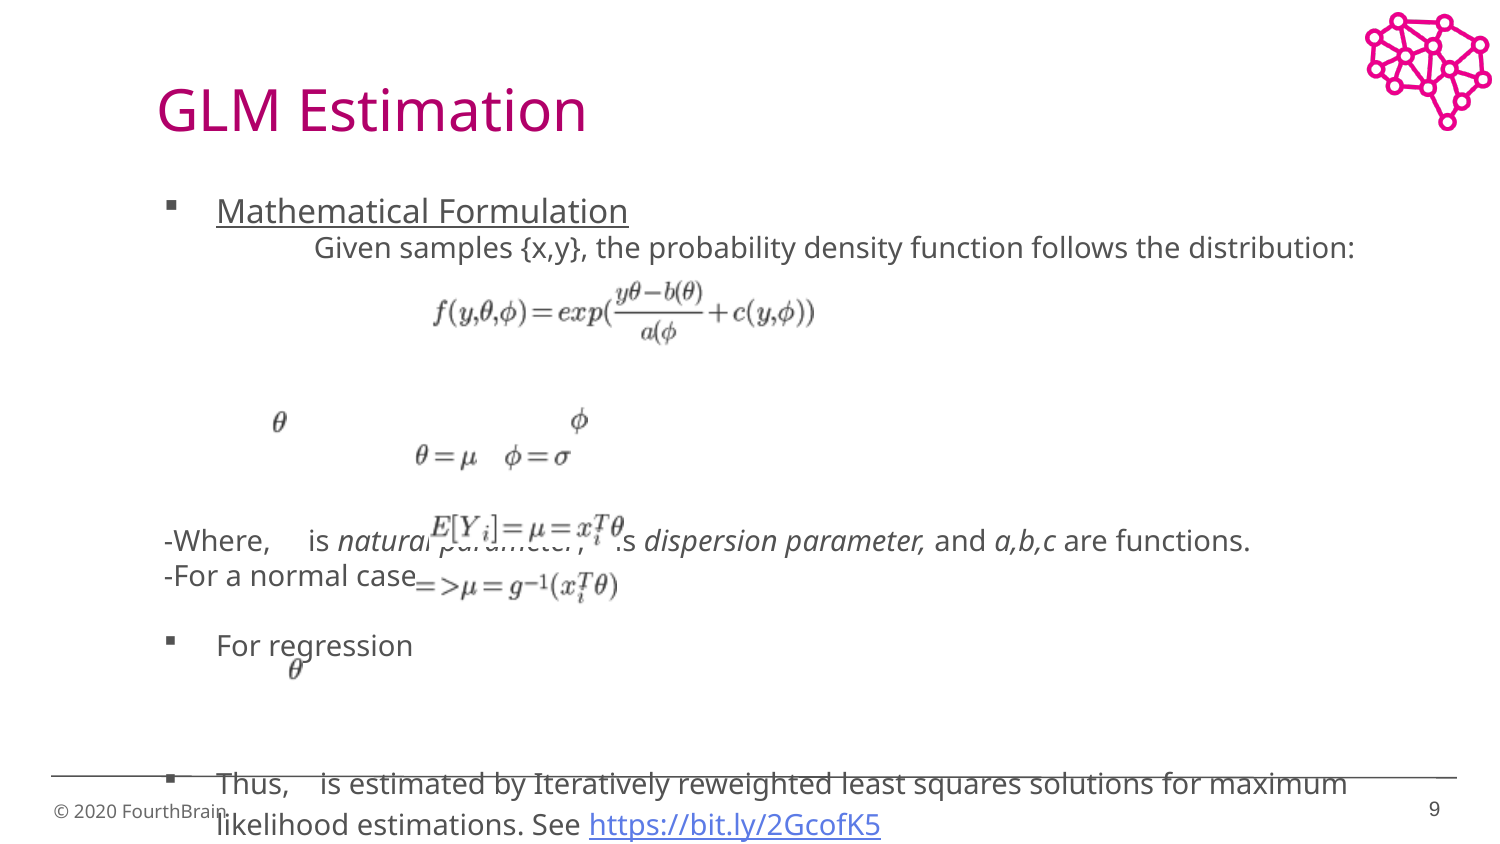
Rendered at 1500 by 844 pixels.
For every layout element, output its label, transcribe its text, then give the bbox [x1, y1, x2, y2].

list Mathematical Formulation Given samples {x,y}, the probability density function follows the distribution: -Where, is natural parameter, is dispersion parameter, and a,b,c are functions. -For a normal case, , For regression Thus, is estimated by Iteratively reweighted least squares solutions for maximum likelihood estimations. See https://bit.ly/2GcofK5 [51, 174, 1449, 736]
picture [272, 409, 287, 434]
picture [504, 443, 571, 472]
picture [415, 571, 618, 605]
picture [415, 443, 477, 472]
picture [432, 278, 815, 347]
slide_number 9 [1365, 776, 1456, 841]
picture [569, 406, 588, 436]
picture [287, 657, 303, 681]
picture [1365, 12, 1492, 58]
title GLM Estimation [141, 58, 1500, 153]
picture [429, 512, 624, 547]
